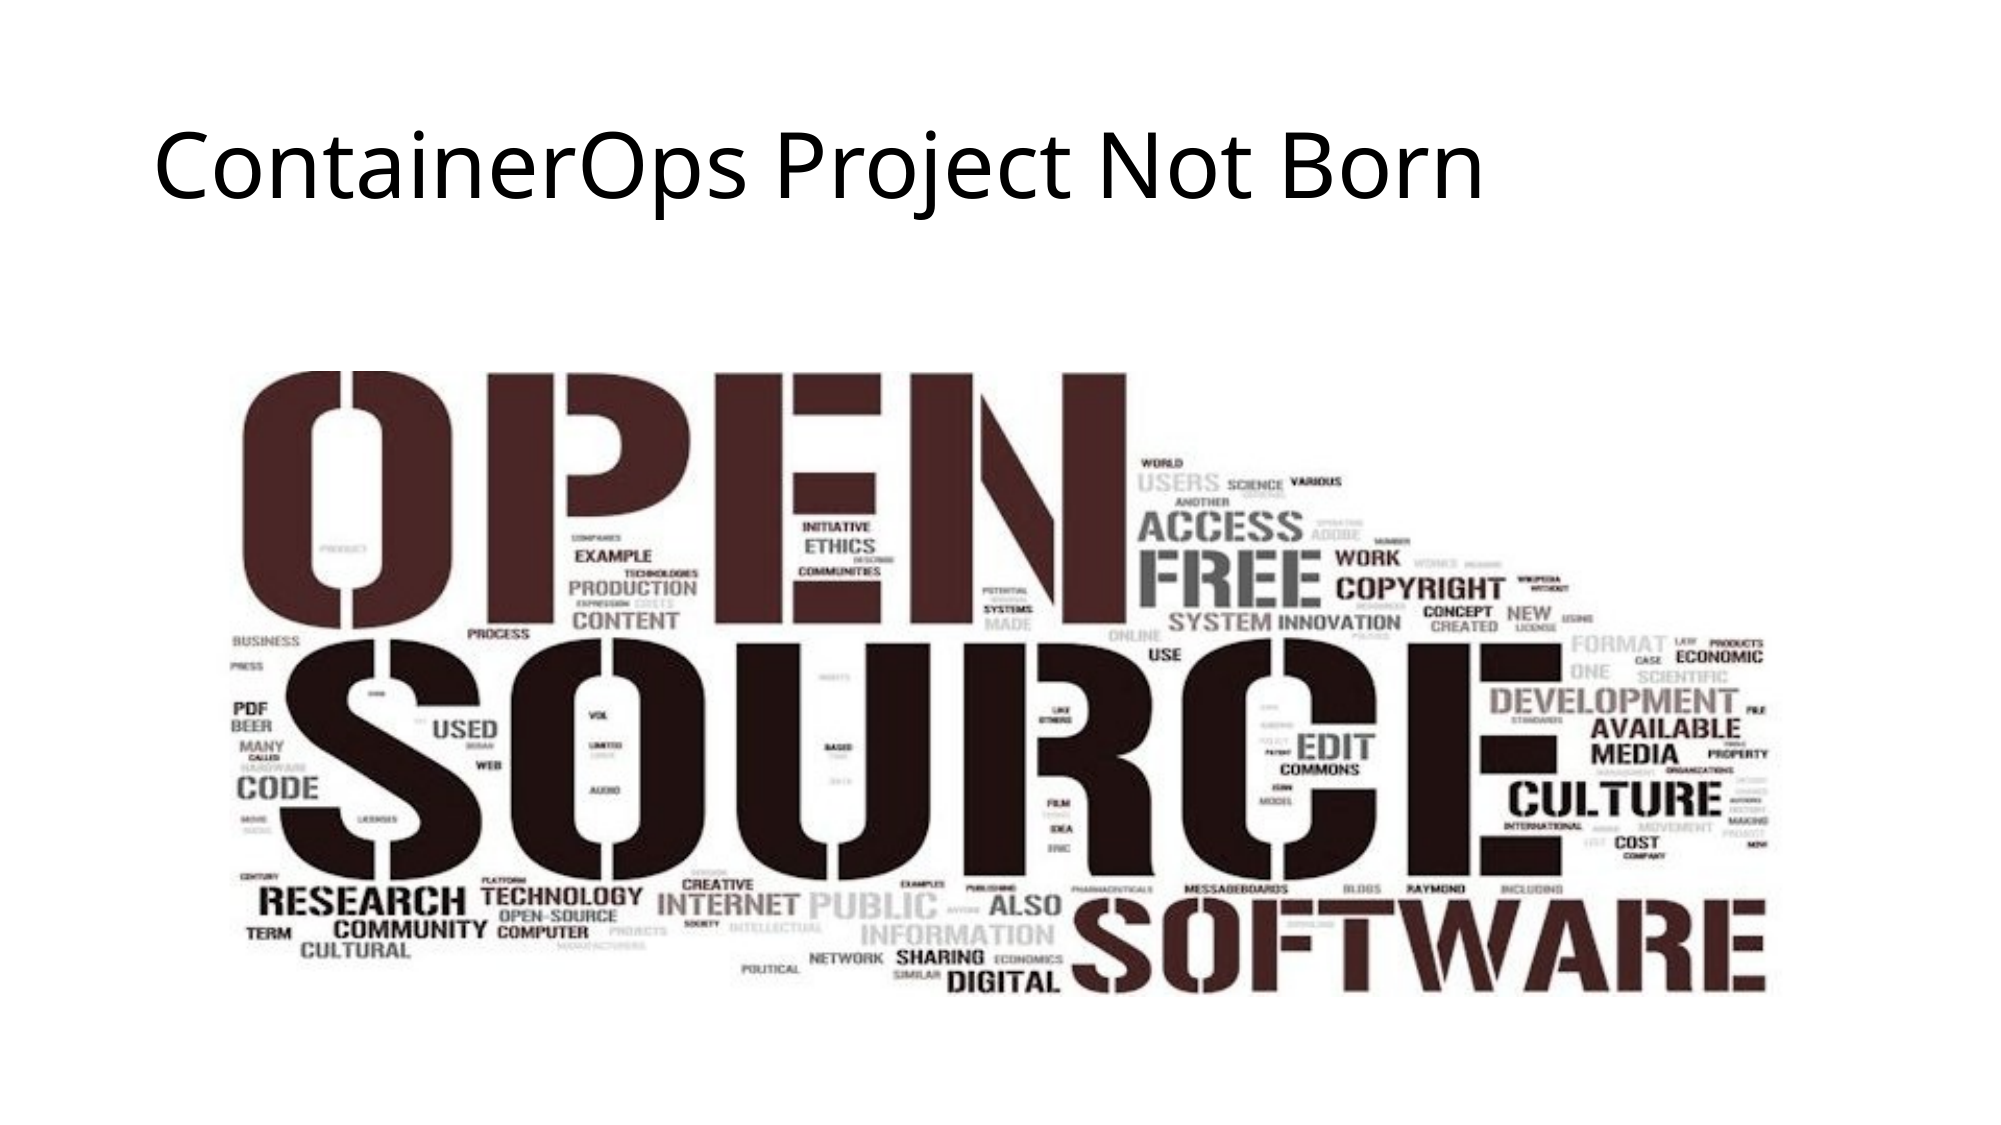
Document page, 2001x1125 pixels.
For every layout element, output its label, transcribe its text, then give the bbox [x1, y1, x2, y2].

title ContainerOps Project Not Born [137, 59, 1863, 278]
picture [197, 371, 1803, 997]
